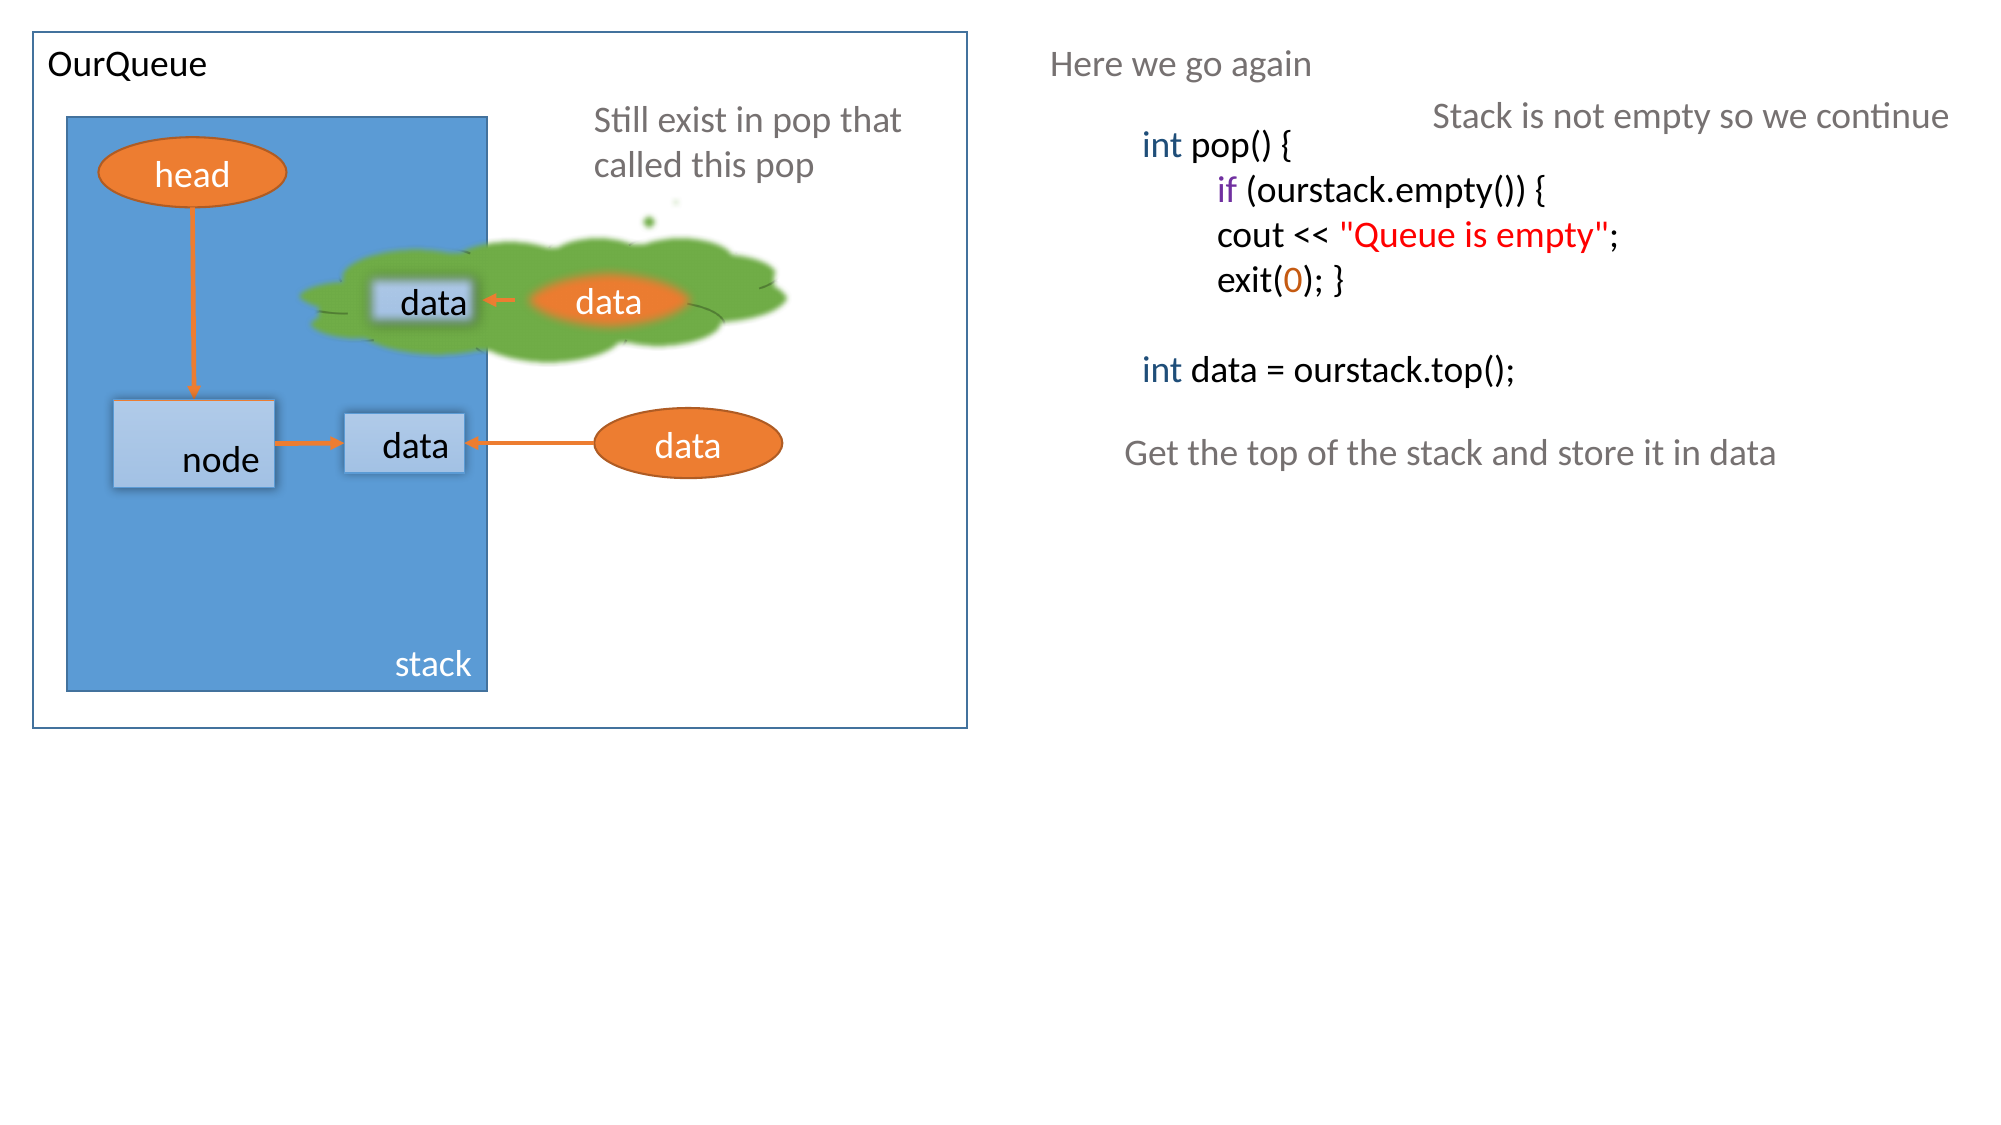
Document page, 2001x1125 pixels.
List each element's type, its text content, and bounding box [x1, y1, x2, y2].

text_box data [537, 279, 682, 322]
text_box Still exist in pop that called this pop [579, 87, 921, 193]
text_box Stack is not empty so we continue [532, 274, 688, 326]
text_box Get the top of the stack and store it in data [1109, 420, 1793, 481]
text_box Here we go again [526, 270, 693, 331]
text_box int pop() { if (ourstack.empty()) { cout << "Queue is empty"; exit(0); } int data = ourstack.top(); [1127, 112, 1643, 397]
text_box [306, 242, 782, 358]
text_box Here we go again [1035, 31, 1328, 92]
text_box node [113, 399, 275, 488]
text_box stack [66, 116, 790, 692]
text_box data [378, 286, 466, 314]
text_box data [344, 413, 465, 474]
text_box head [97, 136, 288, 209]
text_box Stack is not empty so we continue [1417, 83, 1973, 143]
text_box OurQueue [32, 31, 968, 729]
text_box data [593, 406, 784, 480]
